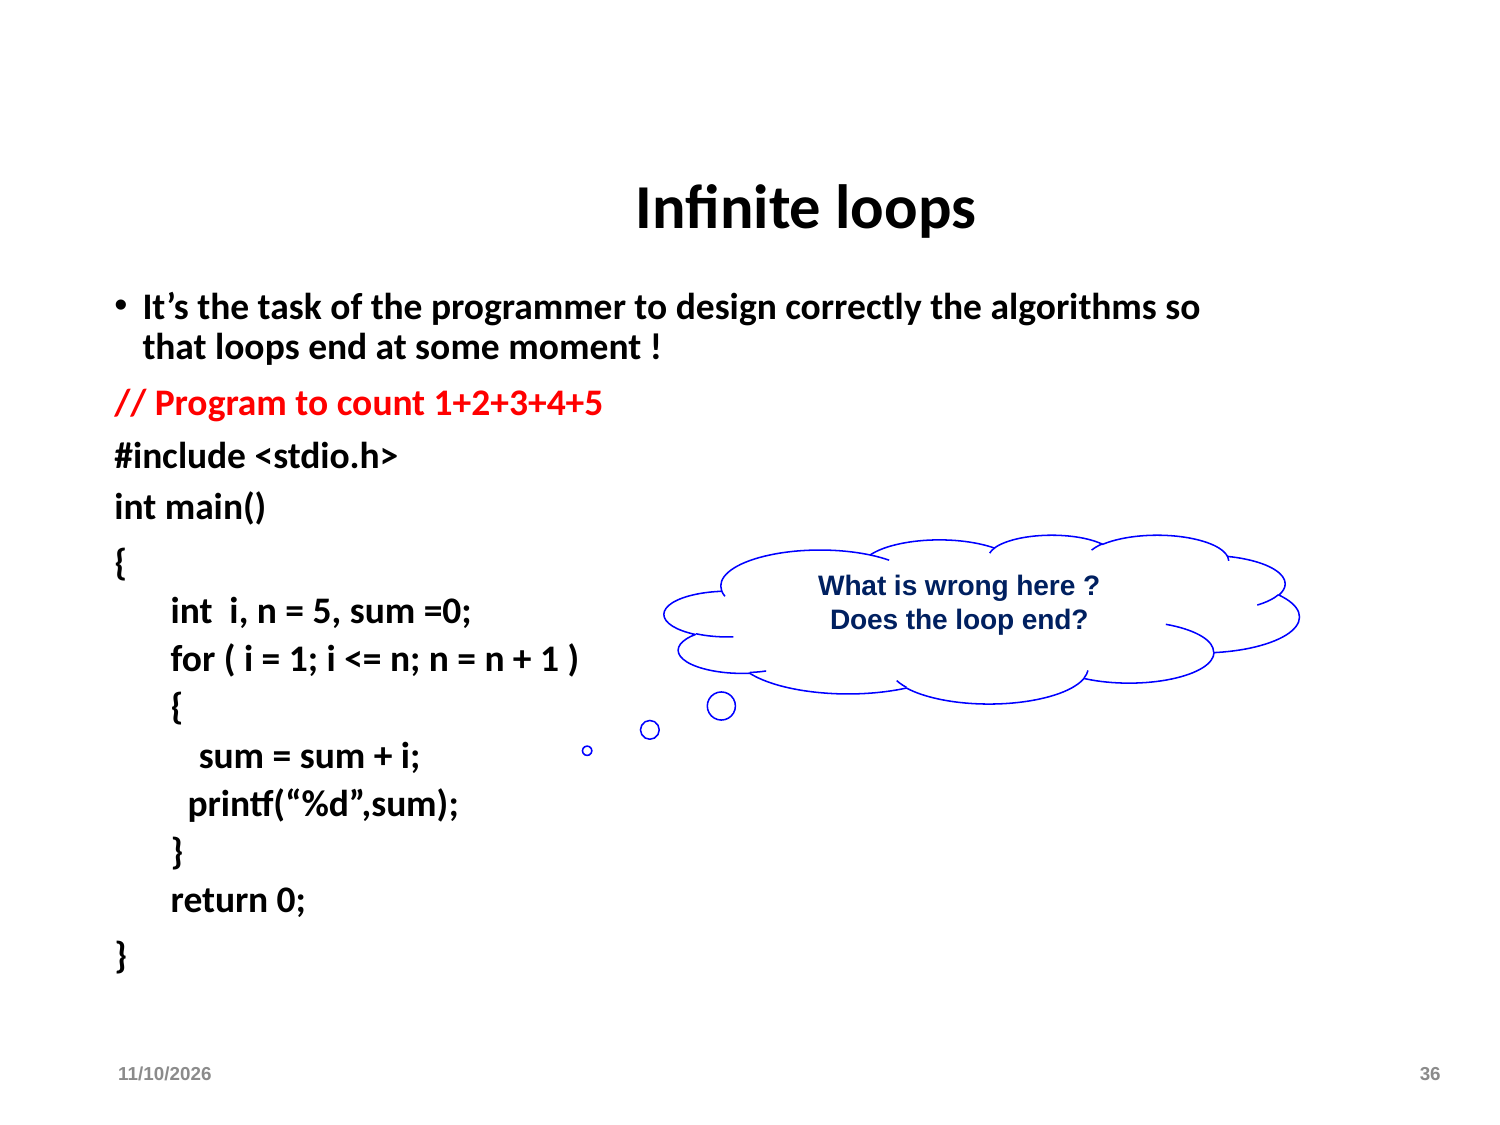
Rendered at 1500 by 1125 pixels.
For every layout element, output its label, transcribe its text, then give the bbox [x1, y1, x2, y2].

title Infinite loops [356, 149, 1257, 267]
text_box What is wrong here ? Does the loop end? [707, 691, 736, 721]
list It’s the task of the programmer to design correctly the algorithms so that loops end at some moment ! // Program to count 1+2+3+4+5 #include <stdio.h> int main() { int i, n = 5, sum =0; for ( i = 1; i <= n; n = n + 1 ) { sum = sum + i; printf(“%d”,sum); } return 0; } [103, 281, 1257, 867]
slide_number 36 [1396, 1042, 1456, 1103]
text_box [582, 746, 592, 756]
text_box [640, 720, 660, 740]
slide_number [103, 1042, 246, 1103]
text_box What is wrong here ? Does the loop end? [663, 535, 1300, 705]
